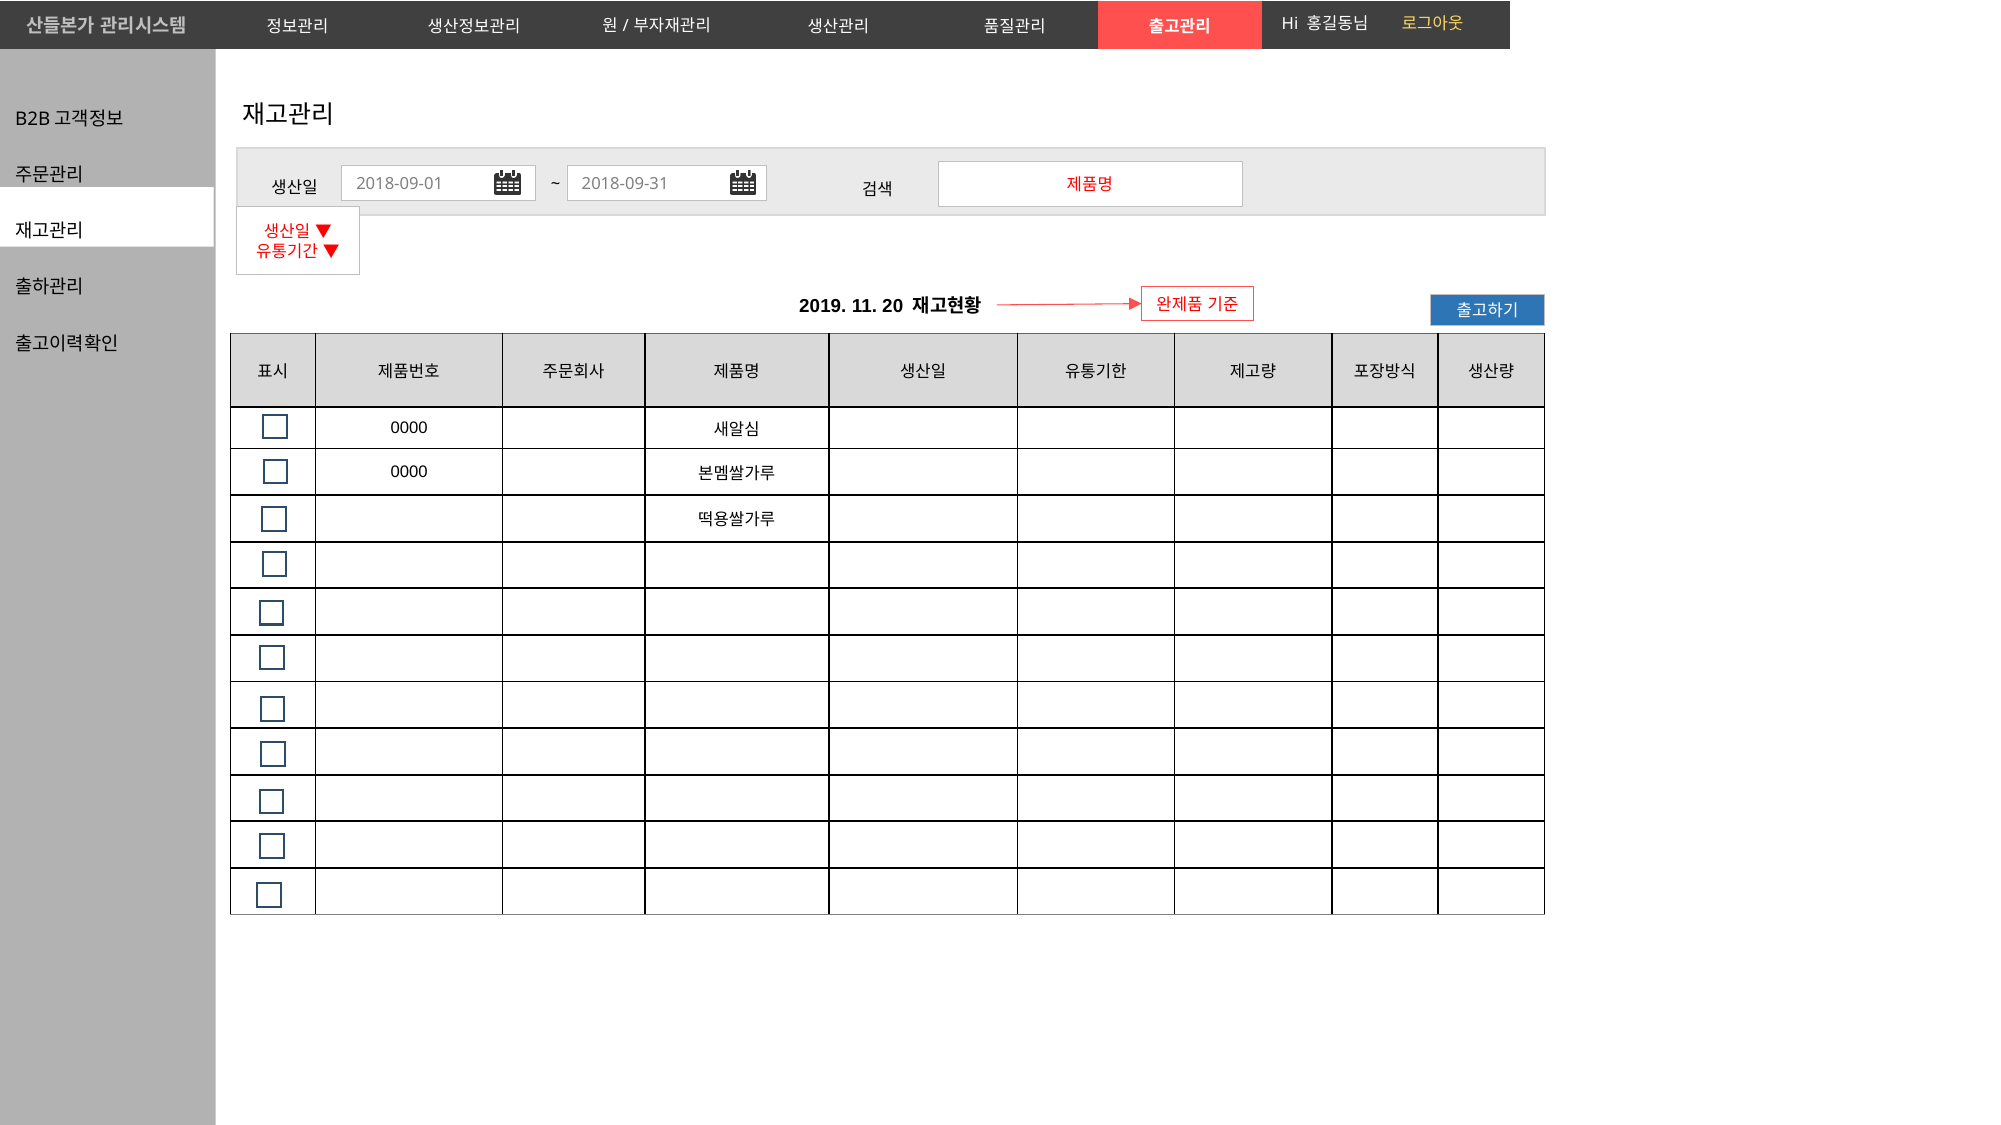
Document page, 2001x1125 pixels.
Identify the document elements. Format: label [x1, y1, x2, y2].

table_cell [646, 729, 828, 774]
table_cell [503, 449, 644, 494]
table_cell [1175, 496, 1331, 541]
table_cell [231, 682, 315, 727]
text_box [260, 696, 285, 722]
table_cell [1018, 776, 1174, 820]
table_cell [231, 776, 315, 820]
table_cell [1018, 682, 1174, 727]
table_cell [1439, 729, 1544, 774]
table_cell [1439, 449, 1544, 494]
table_cell [1439, 776, 1544, 820]
table_header [0, 1, 1510, 49]
text_box [227, 90, 350, 136]
table_cell [1439, 636, 1544, 681]
table_cell [231, 822, 315, 867]
table_header [1439, 334, 1544, 406]
text_box [1429, 293, 1546, 326]
table_cell [830, 636, 1017, 681]
table_cell [646, 869, 828, 914]
table_cell [1333, 449, 1437, 494]
table_cell [231, 543, 315, 587]
text_box [259, 600, 284, 626]
table_cell [1018, 729, 1174, 774]
table_cell [1175, 636, 1331, 681]
table_cell [316, 636, 502, 681]
text_box [261, 506, 287, 532]
table_cell [1018, 636, 1174, 681]
table_cell [646, 776, 828, 820]
table_cell [1018, 869, 1174, 914]
table_cell [1175, 682, 1331, 727]
table_cell [1439, 822, 1544, 867]
table_cell [830, 543, 1017, 587]
table_cell [830, 729, 1017, 774]
table_cell [1439, 408, 1544, 448]
table_cell [316, 543, 502, 587]
table_header [1175, 334, 1331, 406]
table_cell [1439, 543, 1544, 587]
table_cell [1333, 776, 1437, 820]
text_box [1266, 5, 1479, 41]
table_cell [1333, 682, 1437, 727]
table_cell [503, 543, 644, 587]
table_cell [316, 869, 502, 914]
table_cell [503, 408, 644, 448]
table_cell [646, 408, 828, 448]
table_cell [830, 496, 1017, 541]
table_cell [316, 776, 502, 820]
table_cell [830, 408, 1017, 448]
table_cell [1175, 729, 1331, 774]
table_cell [316, 682, 502, 727]
table_cell [1175, 589, 1331, 634]
table_cell [830, 589, 1017, 634]
table_cell [830, 776, 1017, 820]
table_cell [316, 589, 502, 634]
table_cell [1439, 496, 1544, 541]
table_cell [830, 449, 1017, 494]
text_box [262, 414, 288, 439]
table_cell [1175, 822, 1331, 867]
text_box [256, 882, 282, 908]
table_cell [646, 449, 828, 494]
table_cell [1175, 776, 1331, 820]
text_box [259, 645, 285, 670]
table_cell [646, 682, 828, 727]
table_cell [316, 822, 502, 867]
text_box [262, 551, 287, 577]
table_cell [231, 408, 315, 448]
text_box [1141, 286, 1254, 321]
table_cell [1175, 869, 1331, 914]
table_cell [1439, 869, 1544, 914]
table_cell [1018, 822, 1174, 867]
table_cell [1333, 636, 1437, 681]
table_cell [1333, 589, 1437, 634]
table_cell [1333, 543, 1437, 587]
table_cell [503, 589, 644, 634]
table_cell [231, 636, 315, 681]
table_cell [316, 729, 502, 774]
table_cell [1333, 496, 1437, 541]
text_box [236, 148, 1545, 275]
table_cell [646, 822, 828, 867]
table_cell [830, 869, 1017, 914]
text_box [0, 49, 217, 1125]
table_cell [830, 822, 1017, 867]
table_cell [1333, 869, 1437, 914]
table_cell [646, 543, 828, 587]
table_cell [503, 682, 644, 727]
table_cell [1439, 589, 1544, 634]
table_cell [503, 636, 644, 681]
table_cell [830, 682, 1017, 727]
table_cell [231, 589, 315, 634]
table_cell [1018, 496, 1174, 541]
text_box [784, 286, 997, 324]
table_cell [503, 729, 644, 774]
table_cell [646, 589, 828, 634]
table_cell [1018, 589, 1174, 634]
table_cell [1439, 682, 1544, 727]
text_box [260, 741, 286, 767]
table_cell [316, 408, 502, 448]
table_cell [646, 636, 828, 681]
text_box [259, 833, 285, 859]
table_cell [1175, 408, 1331, 448]
table_cell [1175, 543, 1331, 587]
table_header [646, 334, 828, 406]
table_cell [1018, 543, 1174, 587]
table_header [1018, 334, 1174, 406]
table_header [316, 334, 502, 406]
text_box [263, 459, 288, 484]
table_cell [1175, 449, 1331, 494]
table_cell [646, 496, 828, 541]
table_cell [1018, 449, 1174, 494]
table_cell [1333, 729, 1437, 774]
table_cell [503, 822, 644, 867]
table_cell [231, 449, 315, 494]
text_box [259, 789, 284, 814]
table_cell [1333, 822, 1437, 867]
table_cell [1333, 408, 1437, 448]
table_header [231, 334, 315, 406]
table_header [503, 334, 644, 406]
table_cell [503, 496, 644, 541]
table_cell [231, 729, 315, 774]
table_cell [1018, 408, 1174, 448]
table_cell [231, 869, 315, 914]
table_cell [316, 449, 502, 494]
table_cell [231, 496, 315, 541]
table_cell [503, 776, 644, 820]
table_cell [503, 869, 644, 914]
table_header [830, 334, 1017, 406]
table_header [1333, 334, 1437, 406]
table_cell [316, 496, 502, 541]
